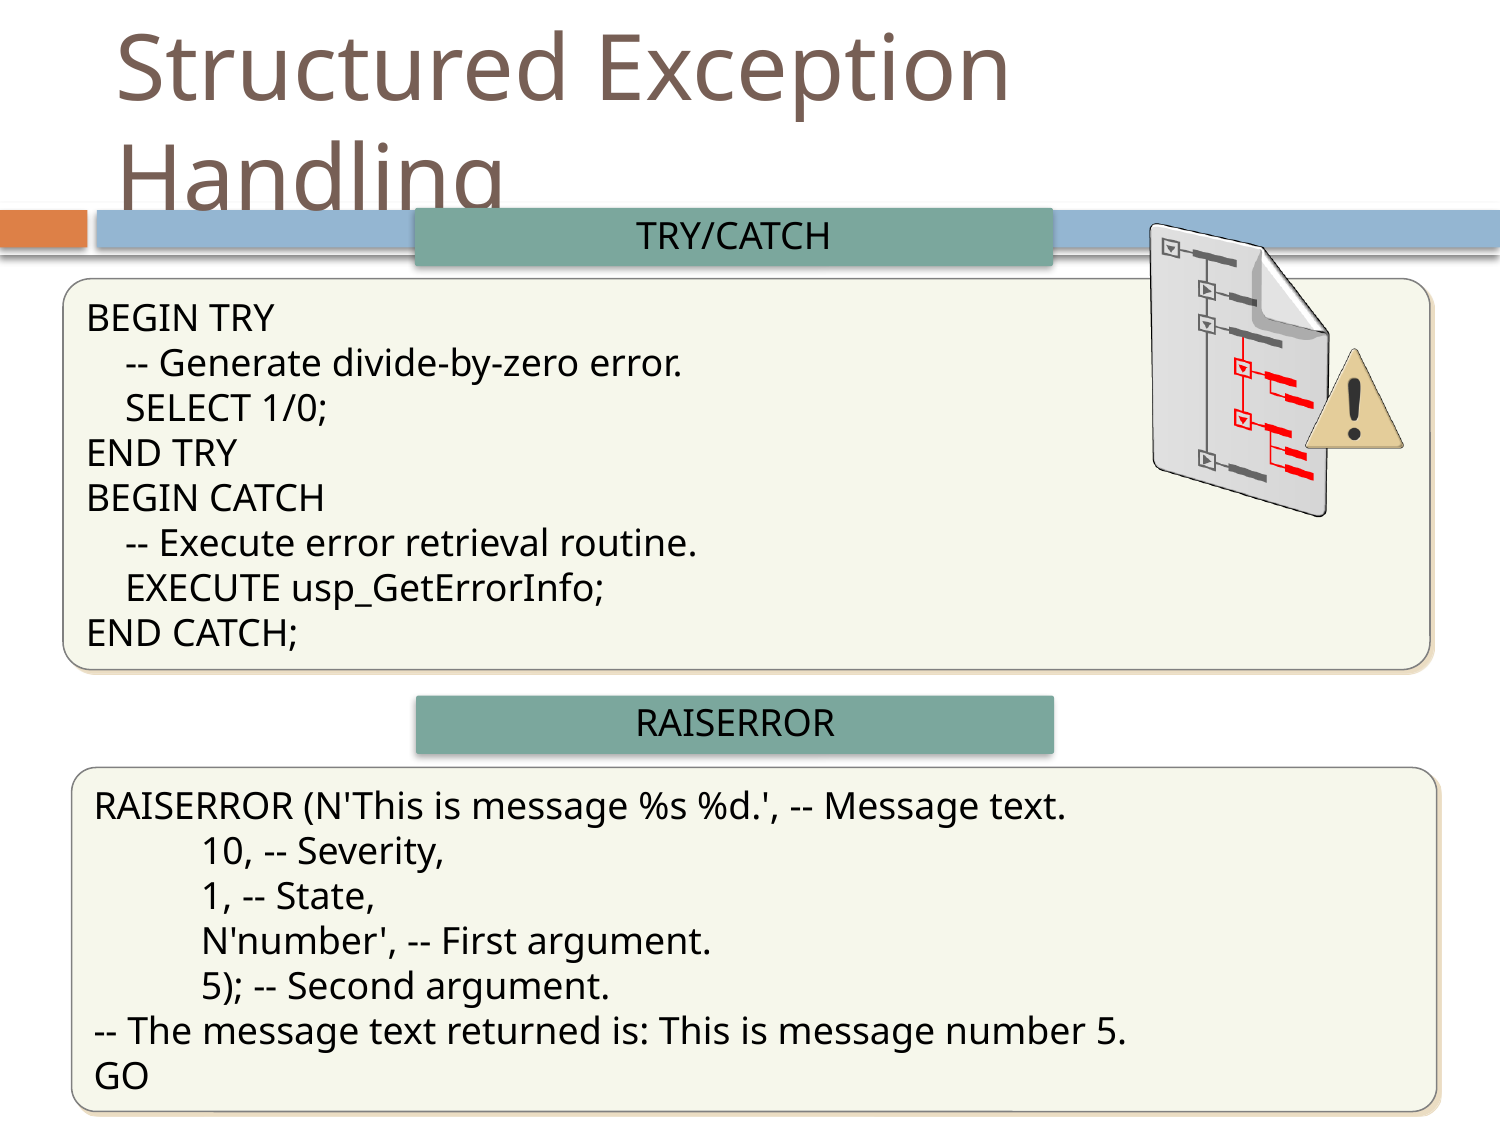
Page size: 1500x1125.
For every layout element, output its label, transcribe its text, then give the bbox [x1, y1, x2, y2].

title Structured Exception Handling [100, 37, 1438, 200]
text_box TRY/CATCH [414, 207, 1053, 267]
text_box BEGIN TRY -- Generate divide-by-zero error. SELECT 1/0; END TRY BEGIN CATCH -- Execute error retrieval routine. EXECUTE usp_GetErrorInfo; END CATCH; [63, 278, 1431, 670]
text_box RAISERROR (N'This is message %s %d.', -- Message text. 10, -- Severity, 1, -- State, N'number', -- First argument. 5); -- Second argument. -- The message text returned is: This is message number 5. GO [71, 767, 1437, 1112]
text_box RAISERROR [416, 695, 1055, 754]
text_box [1022, 218, 1439, 521]
